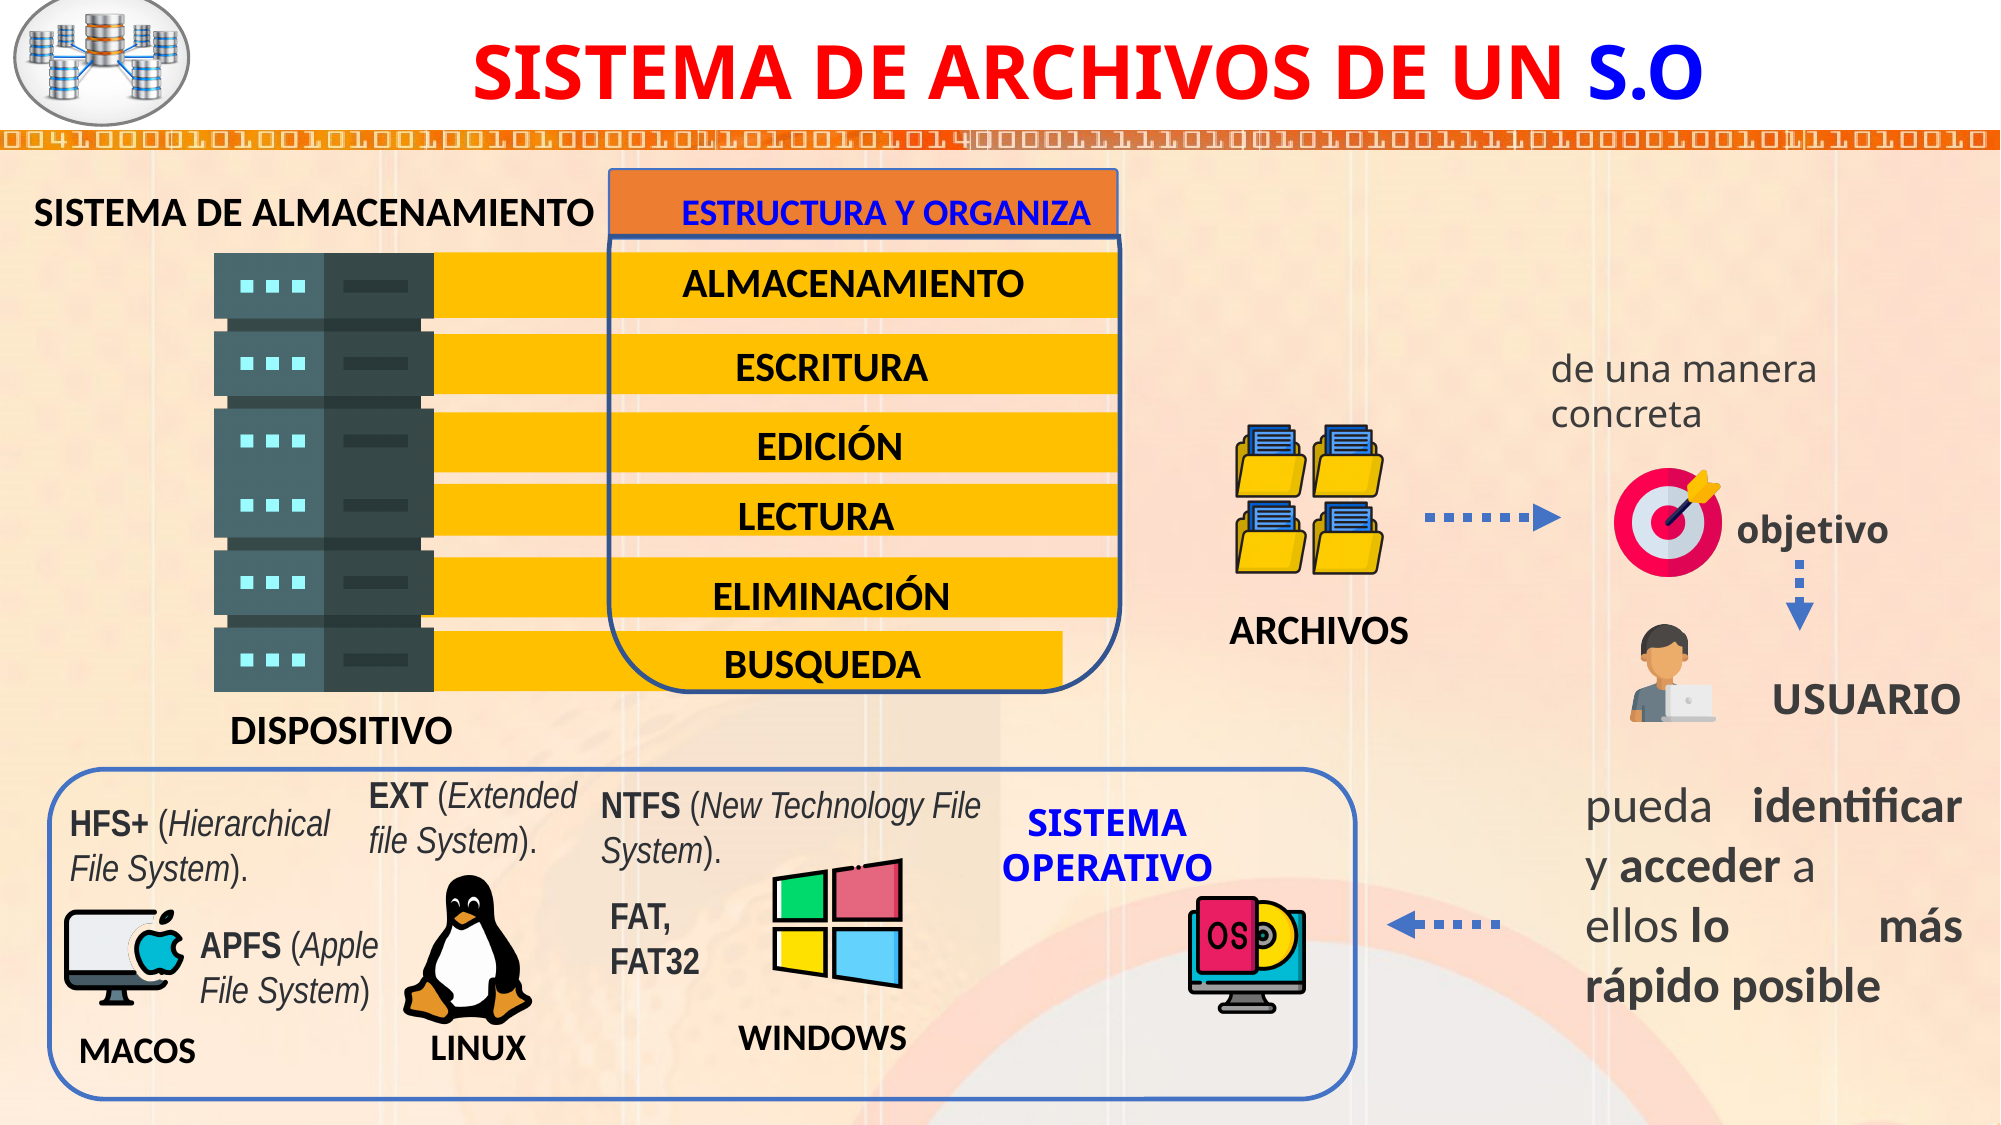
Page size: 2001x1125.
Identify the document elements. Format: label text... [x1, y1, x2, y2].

text_box SISTEMA DE ALMACENAMIENTO [19, 177, 610, 243]
text_box [434, 630, 673, 692]
picture [0, 0, 2001, 1125]
text_box SISTEMA DE ARCHIVOS DE UN S.O [457, 16, 1721, 122]
text_box DISPOSITIVO [215, 695, 468, 761]
text_box de una manera concreta [1535, 337, 1944, 443]
text_box [434, 333, 608, 395]
text_box [434, 483, 608, 537]
text_box [48, 768, 1357, 1101]
text_box HFS+ (Hierarchical File System). [55, 791, 371, 897]
text_box [433, 251, 608, 319]
text_box objetivo [1722, 498, 1944, 559]
text_box APFS (Apple File System) [185, 914, 392, 1019]
text_box FAT, FAT32 [595, 885, 780, 990]
text_box EXT (Extended file System). [354, 763, 596, 869]
text_box [434, 556, 608, 618]
text_box ESTRUCTURA Y ORGANIZA [666, 180, 1107, 235]
text_box USUARIO [1756, 665, 1979, 730]
text_box [608, 235, 1122, 693]
text_box [434, 411, 608, 473]
text_box NTFS (New Technology File System). [586, 774, 1026, 879]
text_box [607, 168, 1119, 235]
picture [17, 0, 187, 123]
text_box pueda identificar y acceder a ellos lo más rápido posible [1570, 765, 1979, 1021]
text_box ARCHIVOS [1214, 595, 1425, 660]
